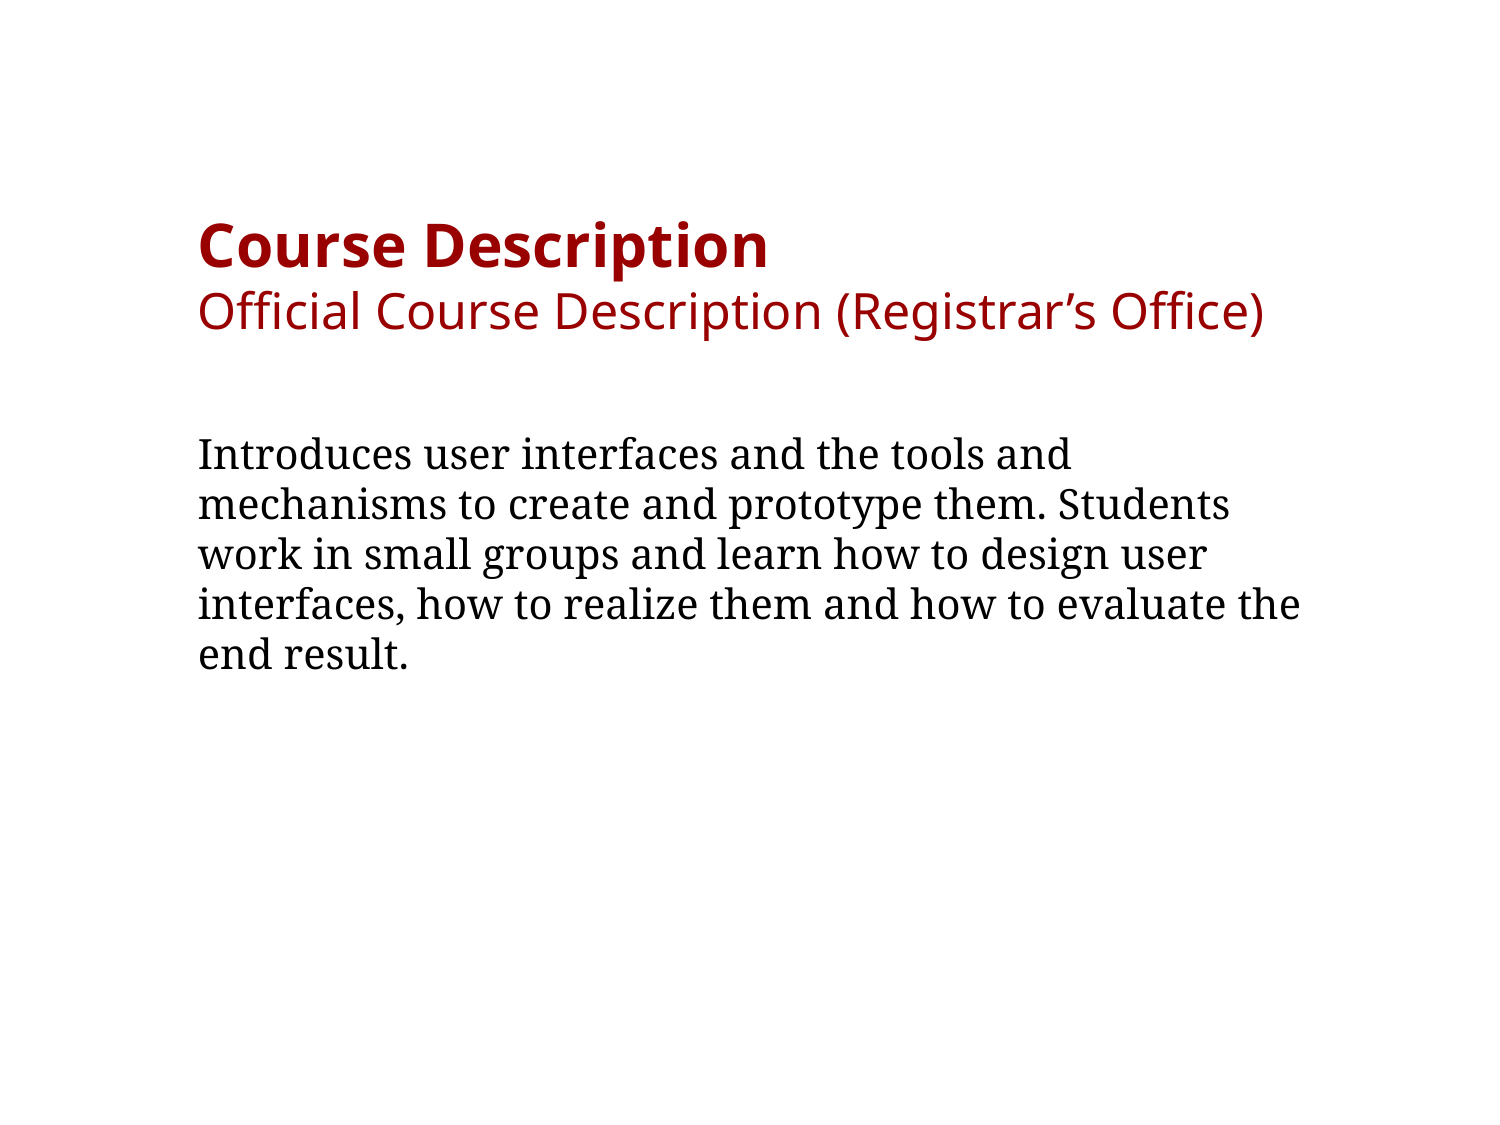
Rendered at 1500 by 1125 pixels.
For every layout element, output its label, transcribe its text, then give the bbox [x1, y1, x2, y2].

title Course Description Official Course Description (Registrar’s Office) [190, 203, 1310, 337]
list Introduces user interfaces and the tools and mechanisms to create and prototype them. Students work in small groups and learn how to design user interfaces, how to realize them and how to evaluate the end result. [190, 337, 1310, 1125]
